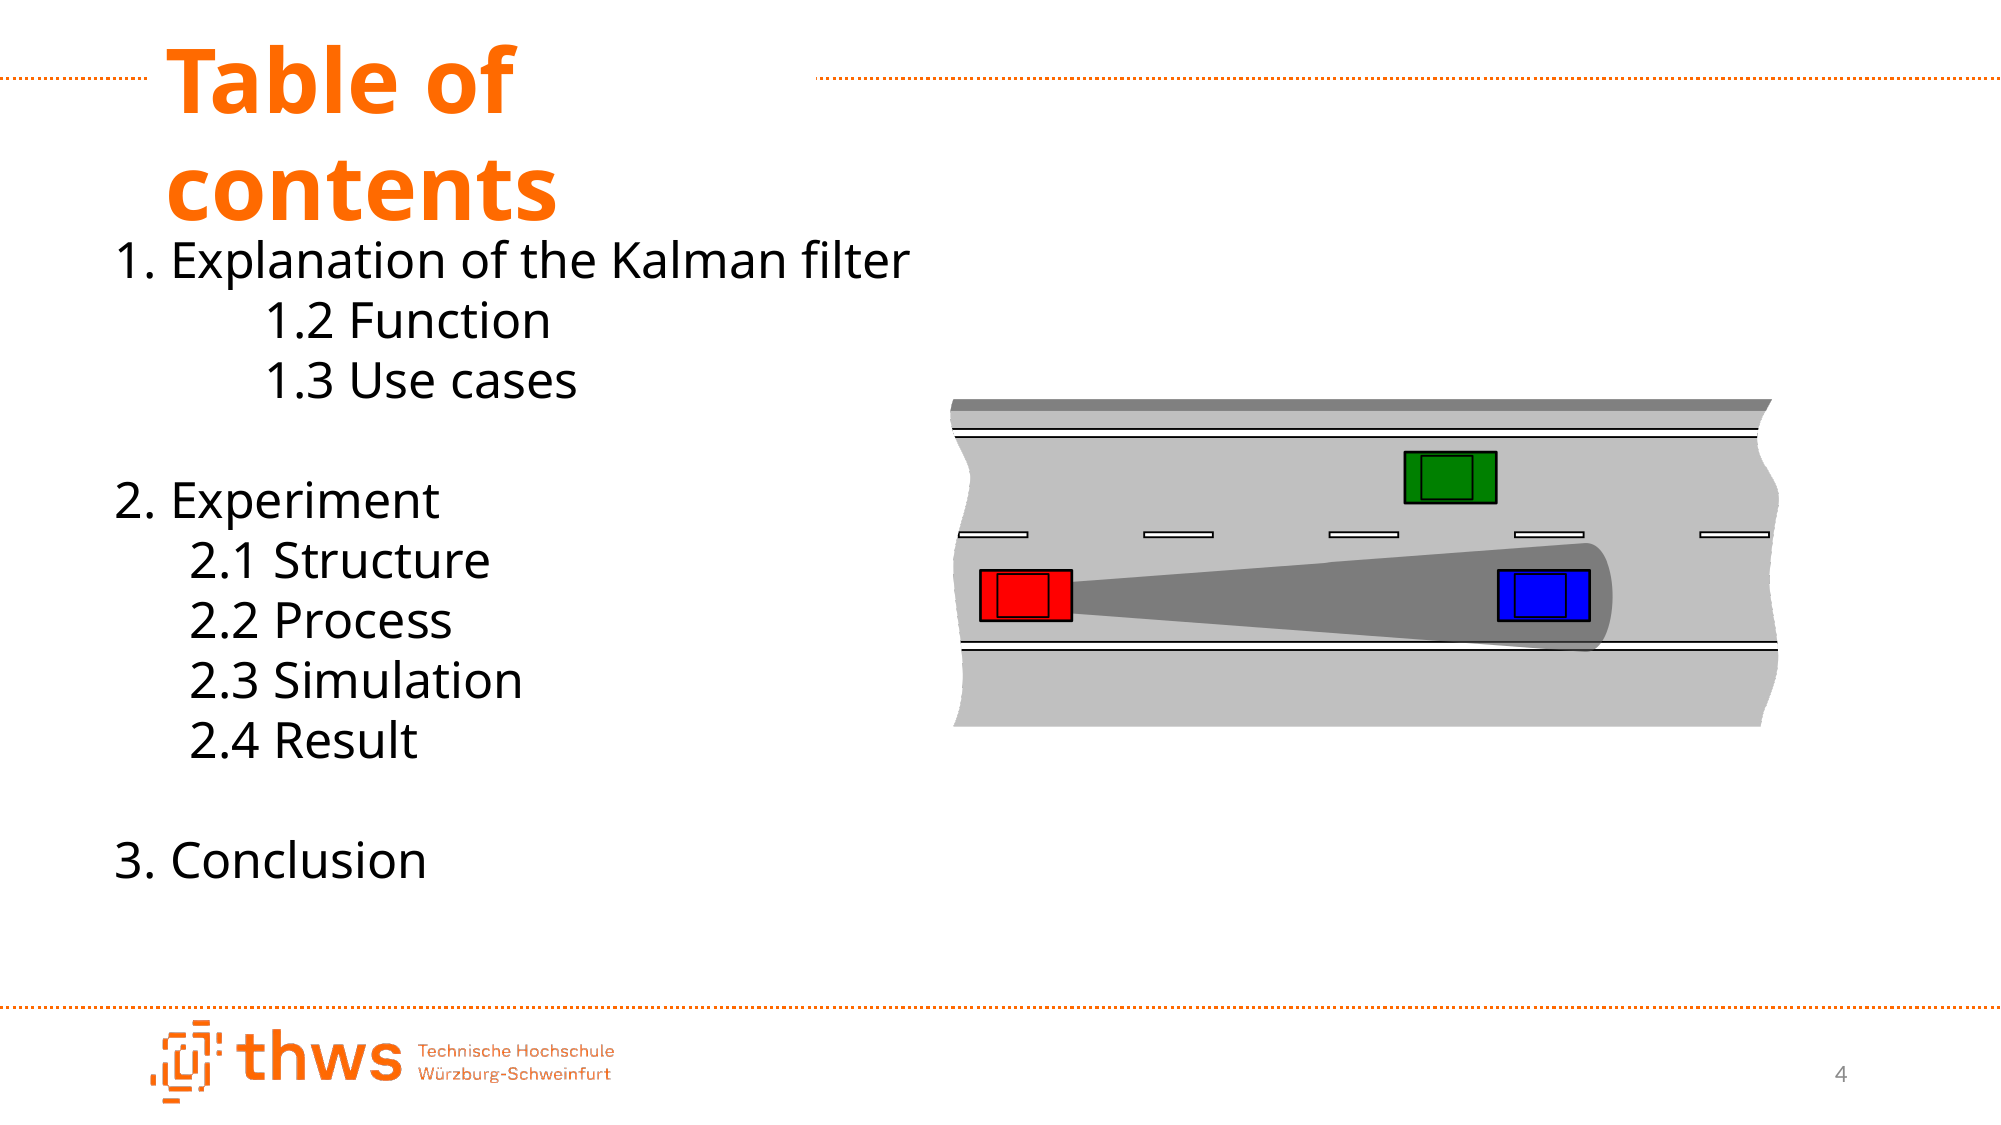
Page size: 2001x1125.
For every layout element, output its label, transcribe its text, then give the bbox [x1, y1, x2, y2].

text_box Table of contents [150, 79, 817, 221]
picture [897, 290, 1862, 835]
picture [150, 1020, 614, 1104]
text_box 1. Explanation of the Kalman filter 1.2 Function 1.3 Use cases 2. Experiment 2.1 Structure 2.2 Process 2.3 Simulation 2.4 Result 3. Conclusion [100, 221, 927, 897]
slide_number 4 [1412, 1042, 1863, 1103]
text_box Table of contents [150, 16, 817, 78]
